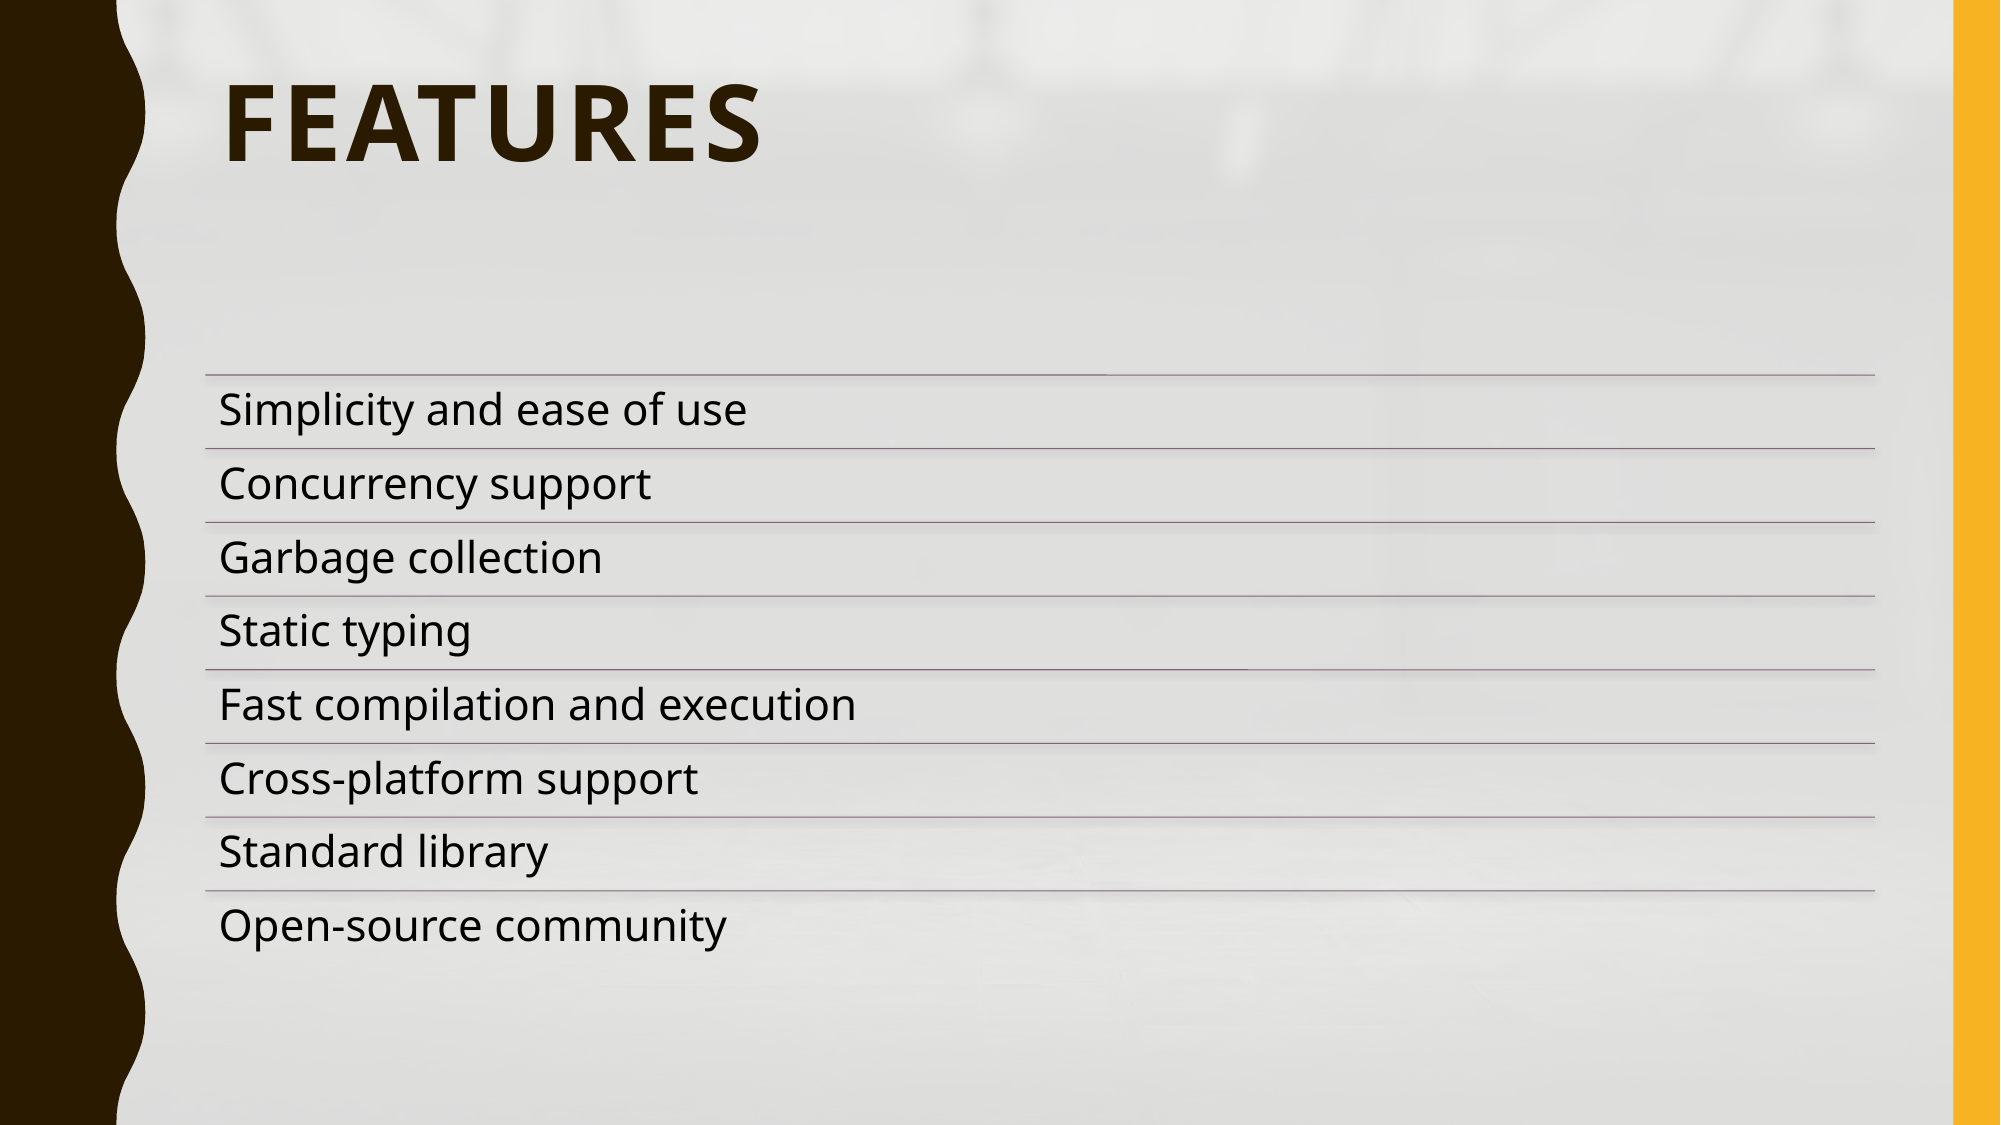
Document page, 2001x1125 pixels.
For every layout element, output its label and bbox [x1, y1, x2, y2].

list [205, 374, 1875, 965]
picture [0, 0, 2000, 1125]
